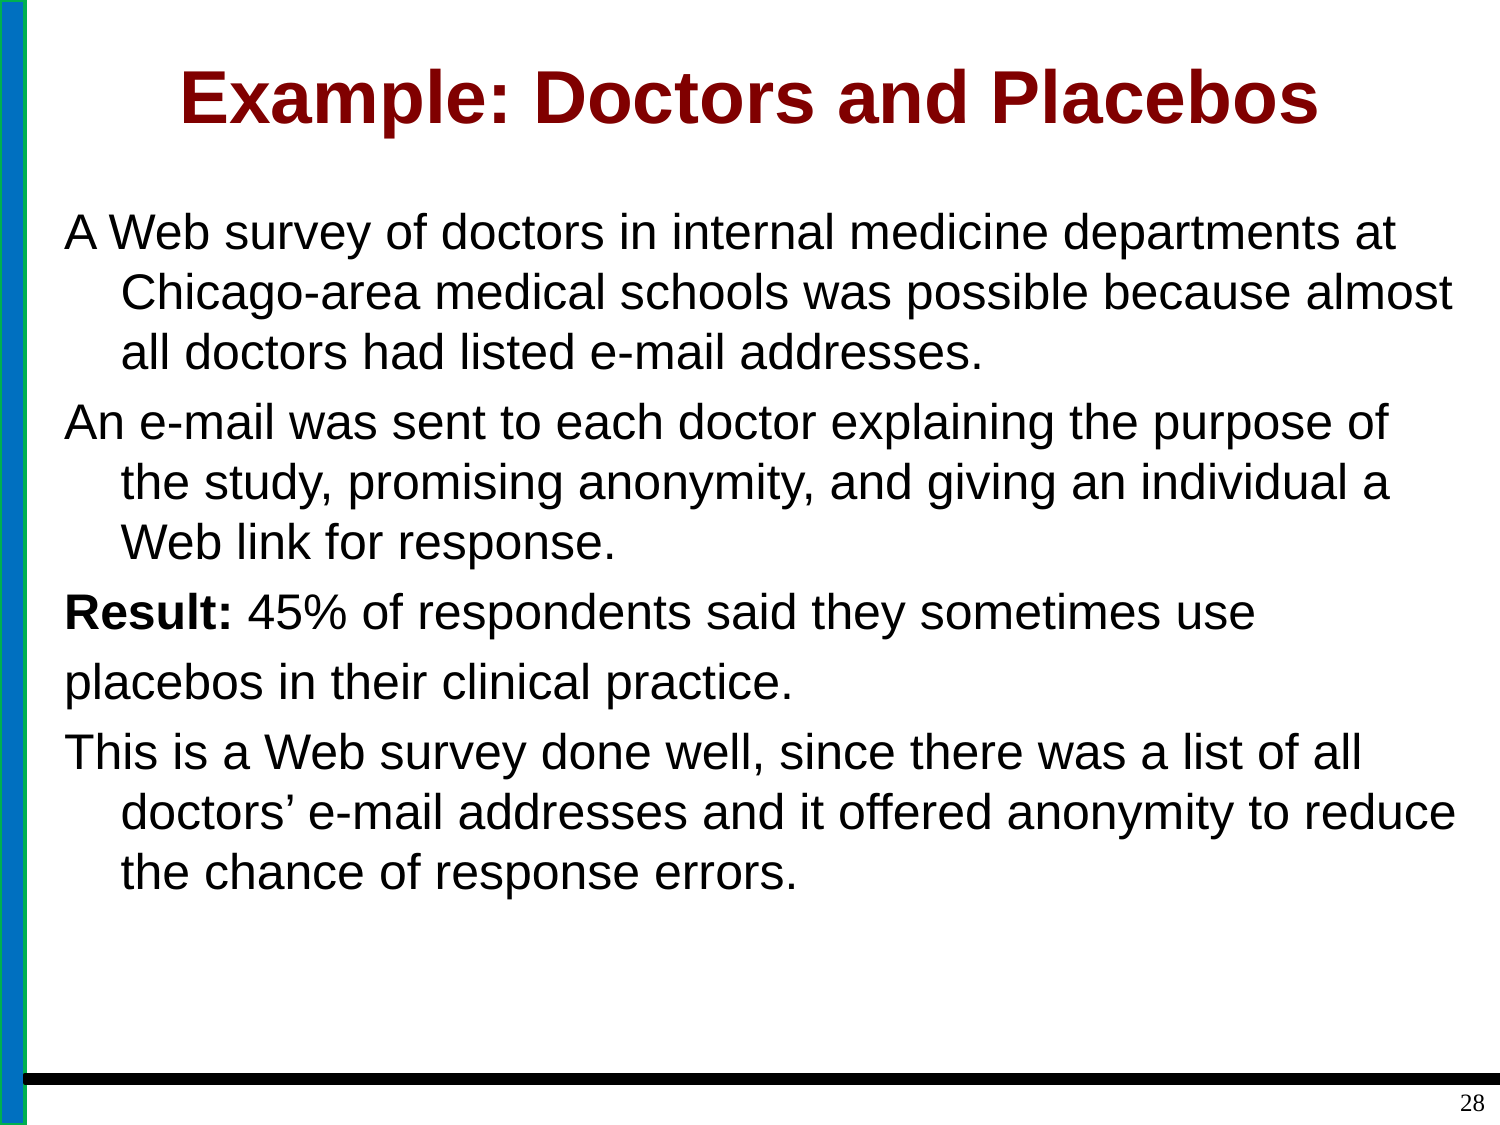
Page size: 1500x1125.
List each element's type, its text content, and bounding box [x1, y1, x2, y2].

text_box A Web survey of doctors in internal medicine departments at Chicago-area medical schools was possible because almost all doctors had listed e-mail addresses. An e-mail was sent to each doctor explaining the purpose of the study, promising anonymity, and giving an individual a Web link for response. Result: 45% of respondents said they sometimes use placebos in their clinical practice. This is a Web survey done well, since there was a list of all doctors’ e-mail addresses and it offered anonymity to reduce the chance of response errors. [49, 191, 1487, 1005]
title Example: Doctors and Placebos [75, 45, 1425, 191]
